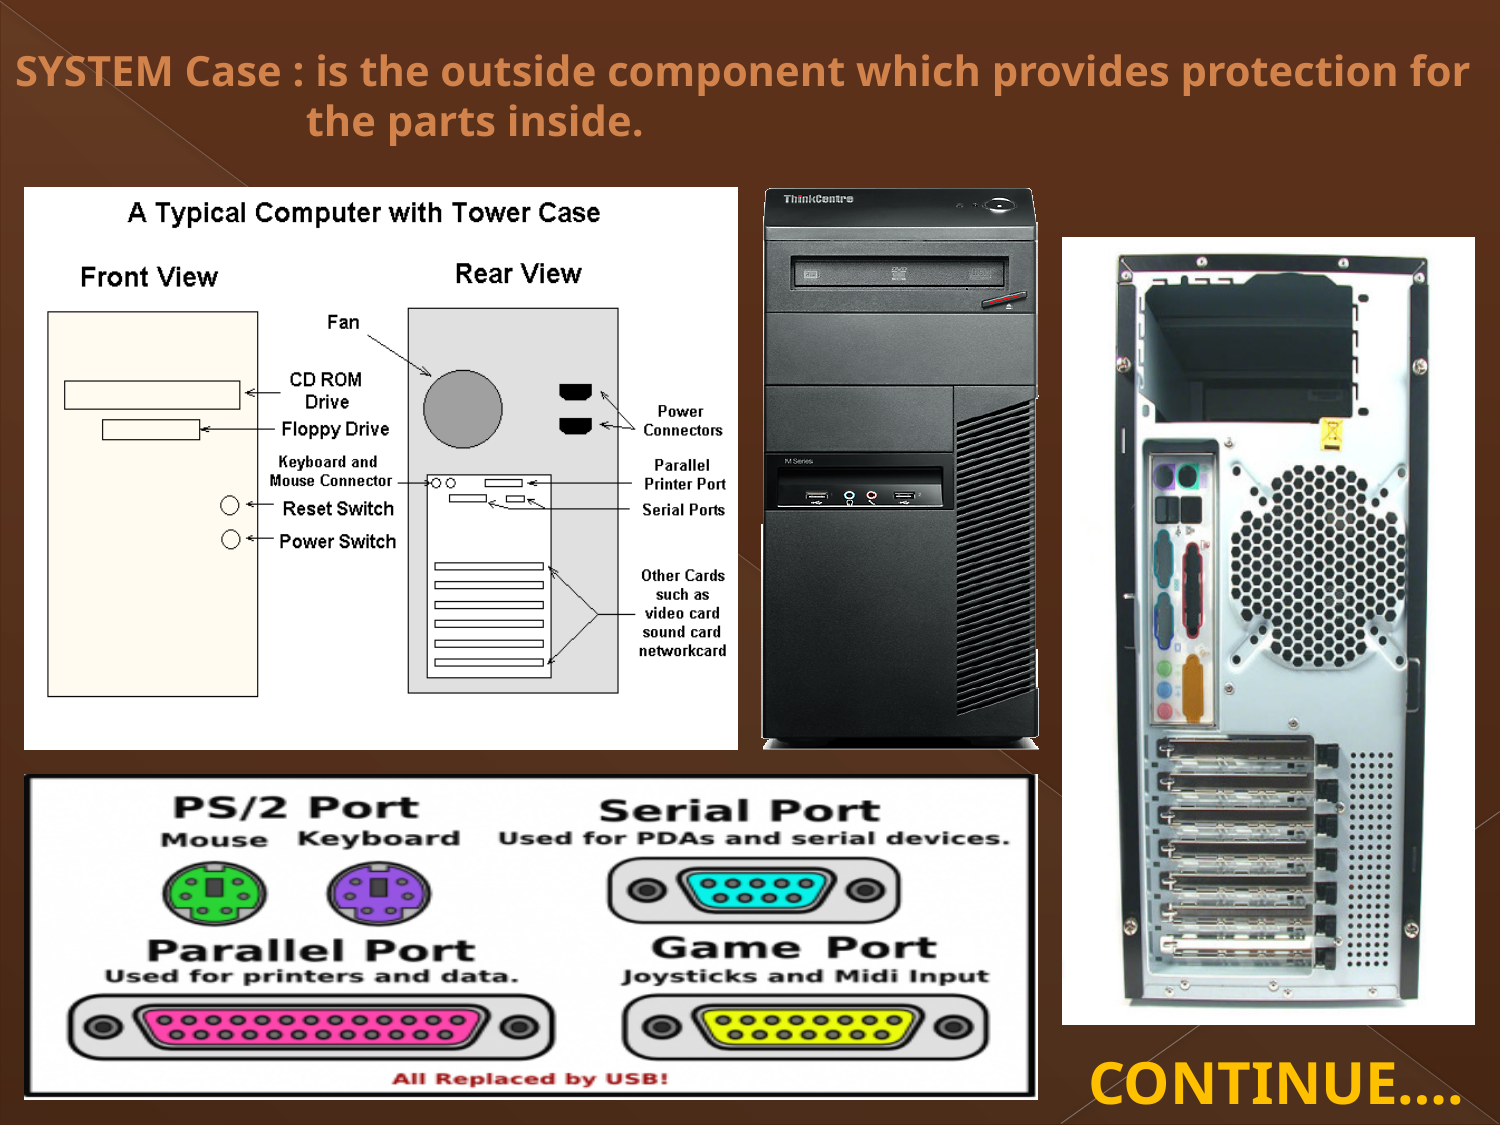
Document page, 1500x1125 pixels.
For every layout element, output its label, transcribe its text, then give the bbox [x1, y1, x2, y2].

picture [24, 187, 1476, 1026]
picture [24, 774, 1038, 1101]
text_box SYSTEM Case : is the outside component which provides protection for the parts inside. [0, 37, 1500, 153]
text_box CONTINUE…. [1073, 1039, 1480, 1125]
